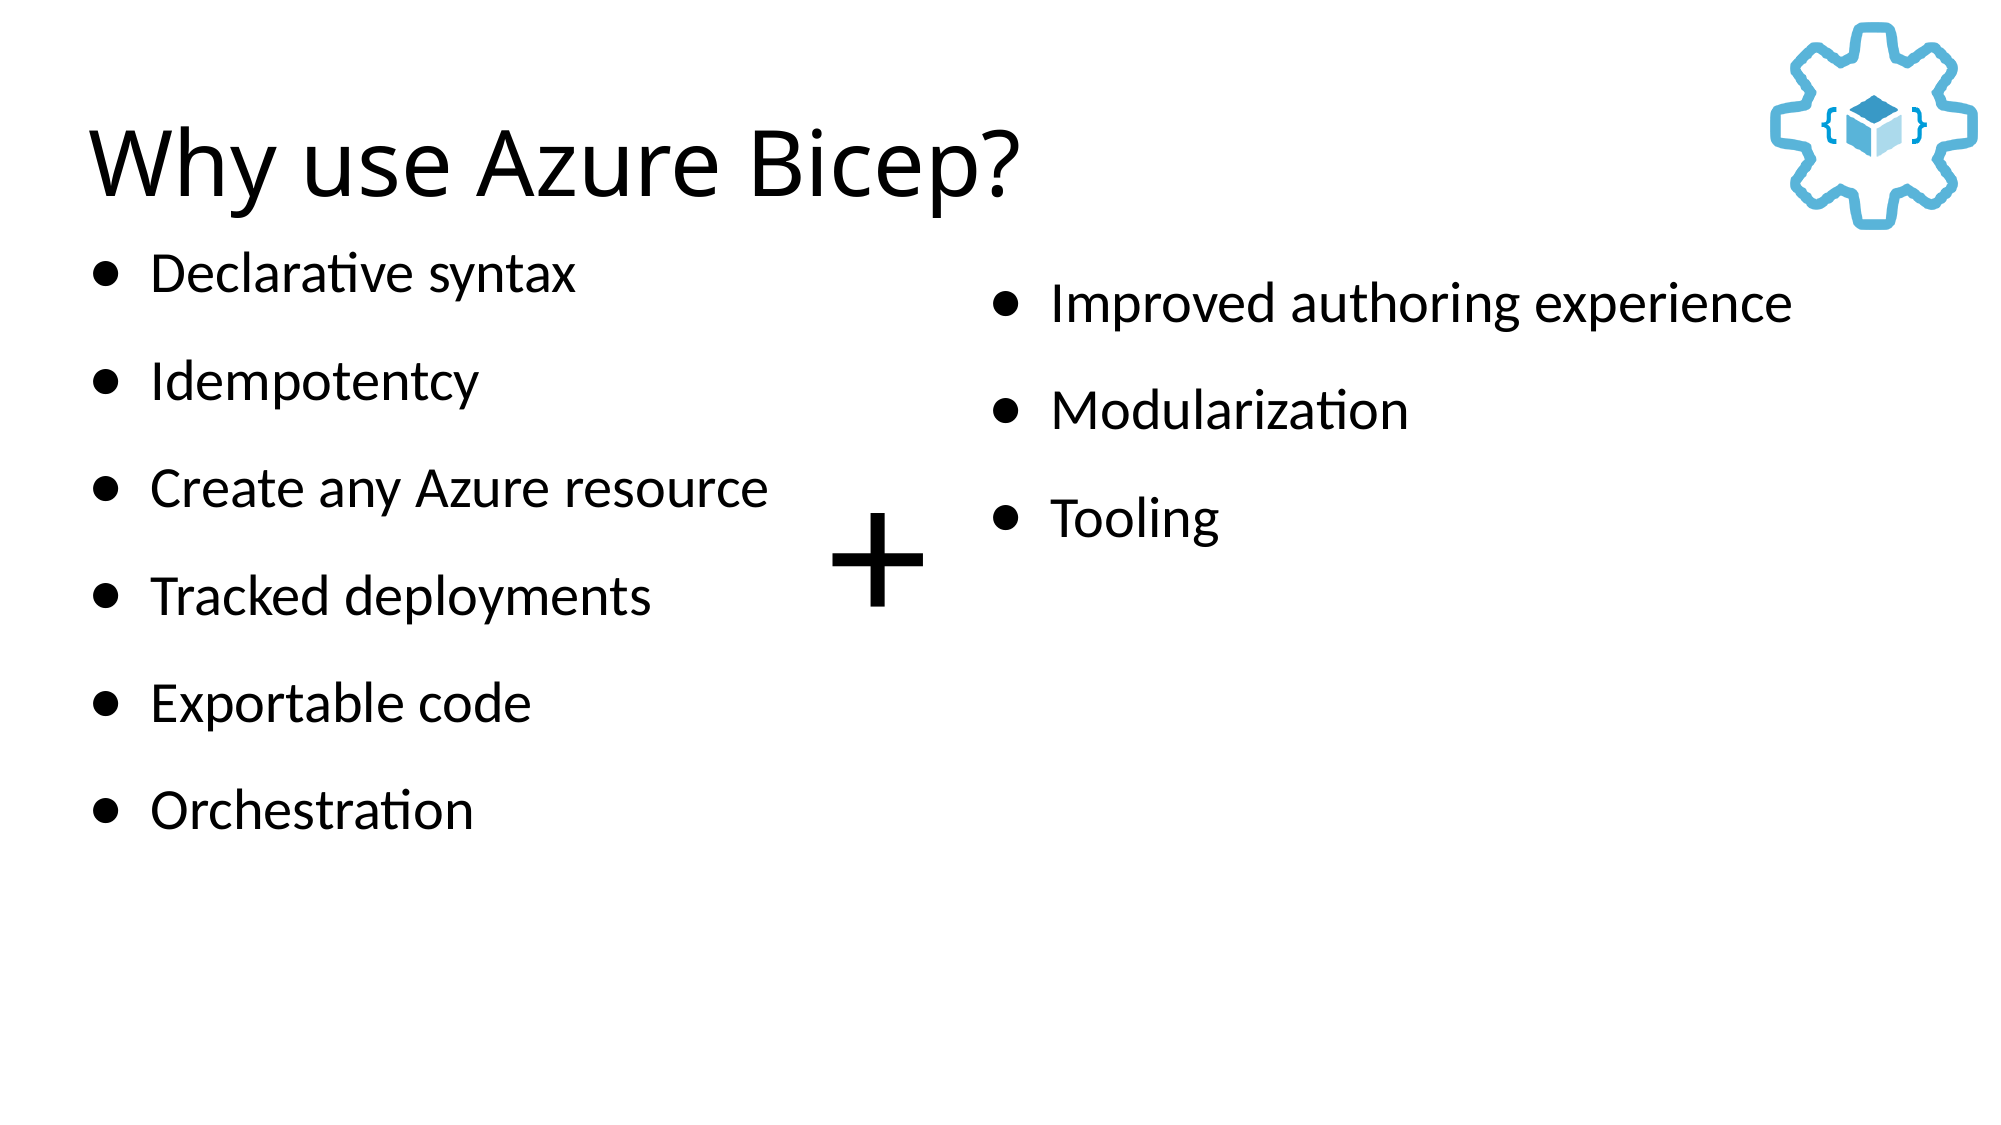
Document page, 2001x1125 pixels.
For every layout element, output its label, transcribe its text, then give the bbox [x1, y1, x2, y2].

list Improved authoring experience Modularization Tooling [968, 252, 1964, 957]
title Why use Azure Bicep? [68, 97, 1747, 223]
text_box + [813, 415, 943, 671]
text_box Declarative syntax Idempotentcy Create any Azure resource Tracked deployments Exportable code Orchestration [68, 222, 958, 888]
picture [1747, 0, 2000, 252]
